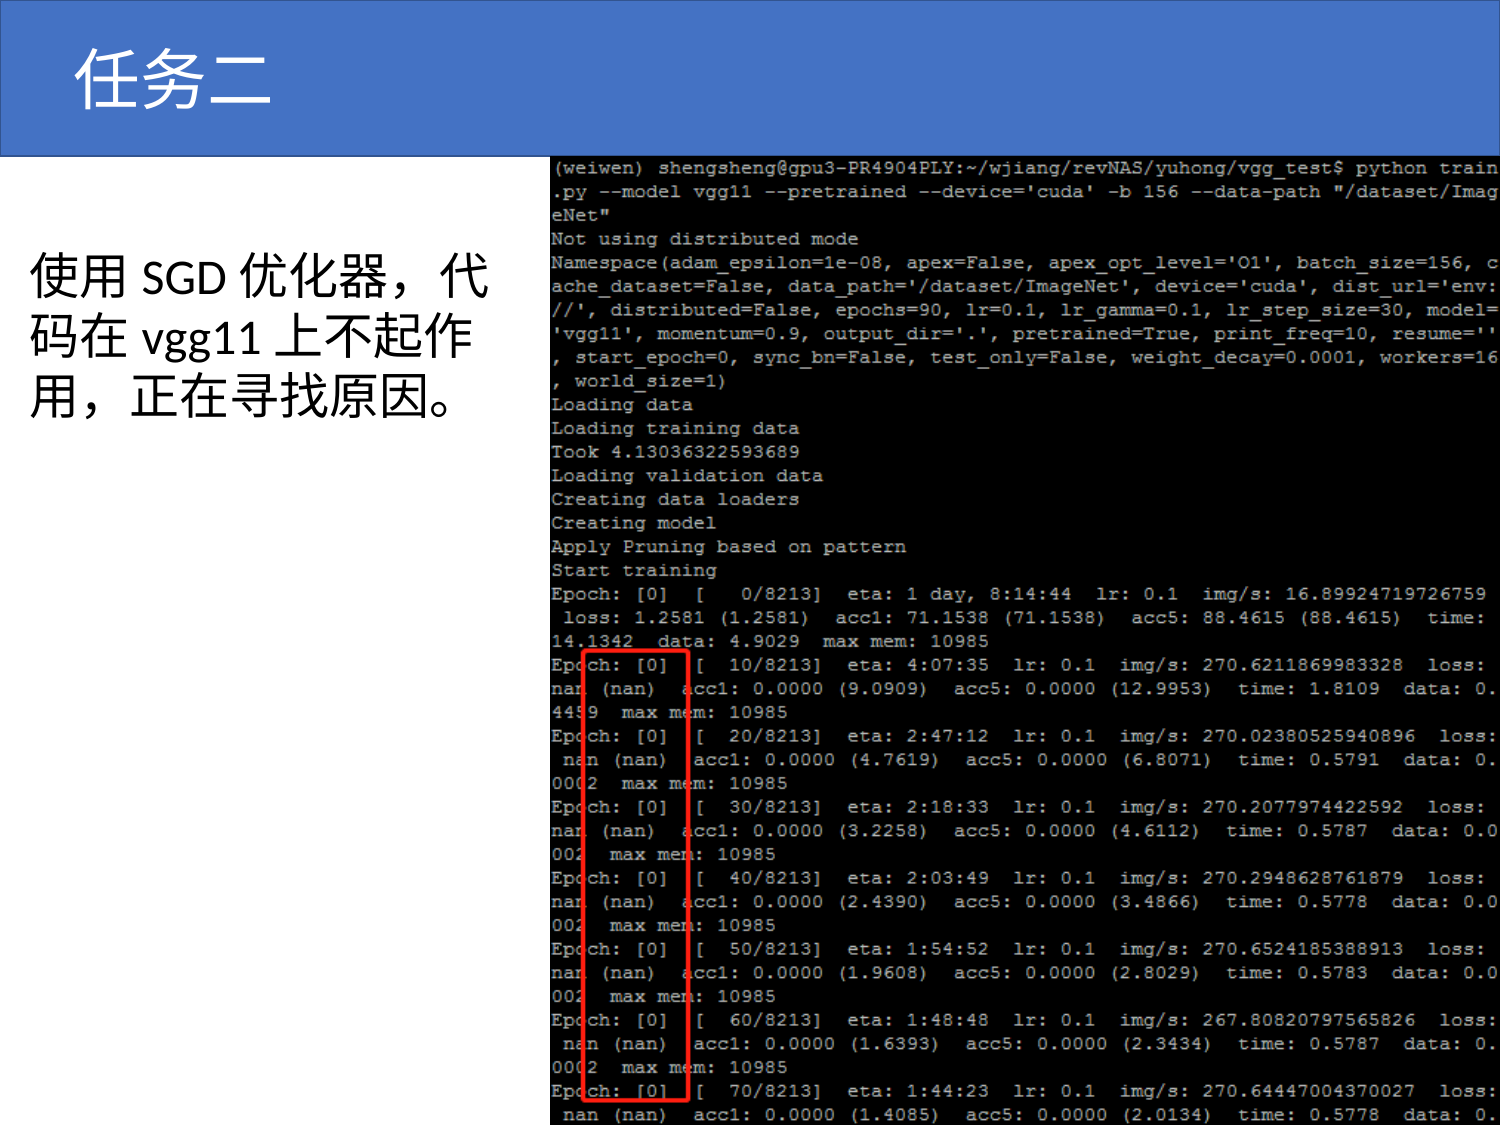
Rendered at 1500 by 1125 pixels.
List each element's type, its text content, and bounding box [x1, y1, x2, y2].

text_box [0, 0, 1500, 157]
picture [550, 156, 1500, 1125]
text_box 任务二 [58, 30, 289, 125]
text_box 使用SGD优化器，代码在vgg11上不起作用，正在寻找原因。 [14, 237, 525, 432]
